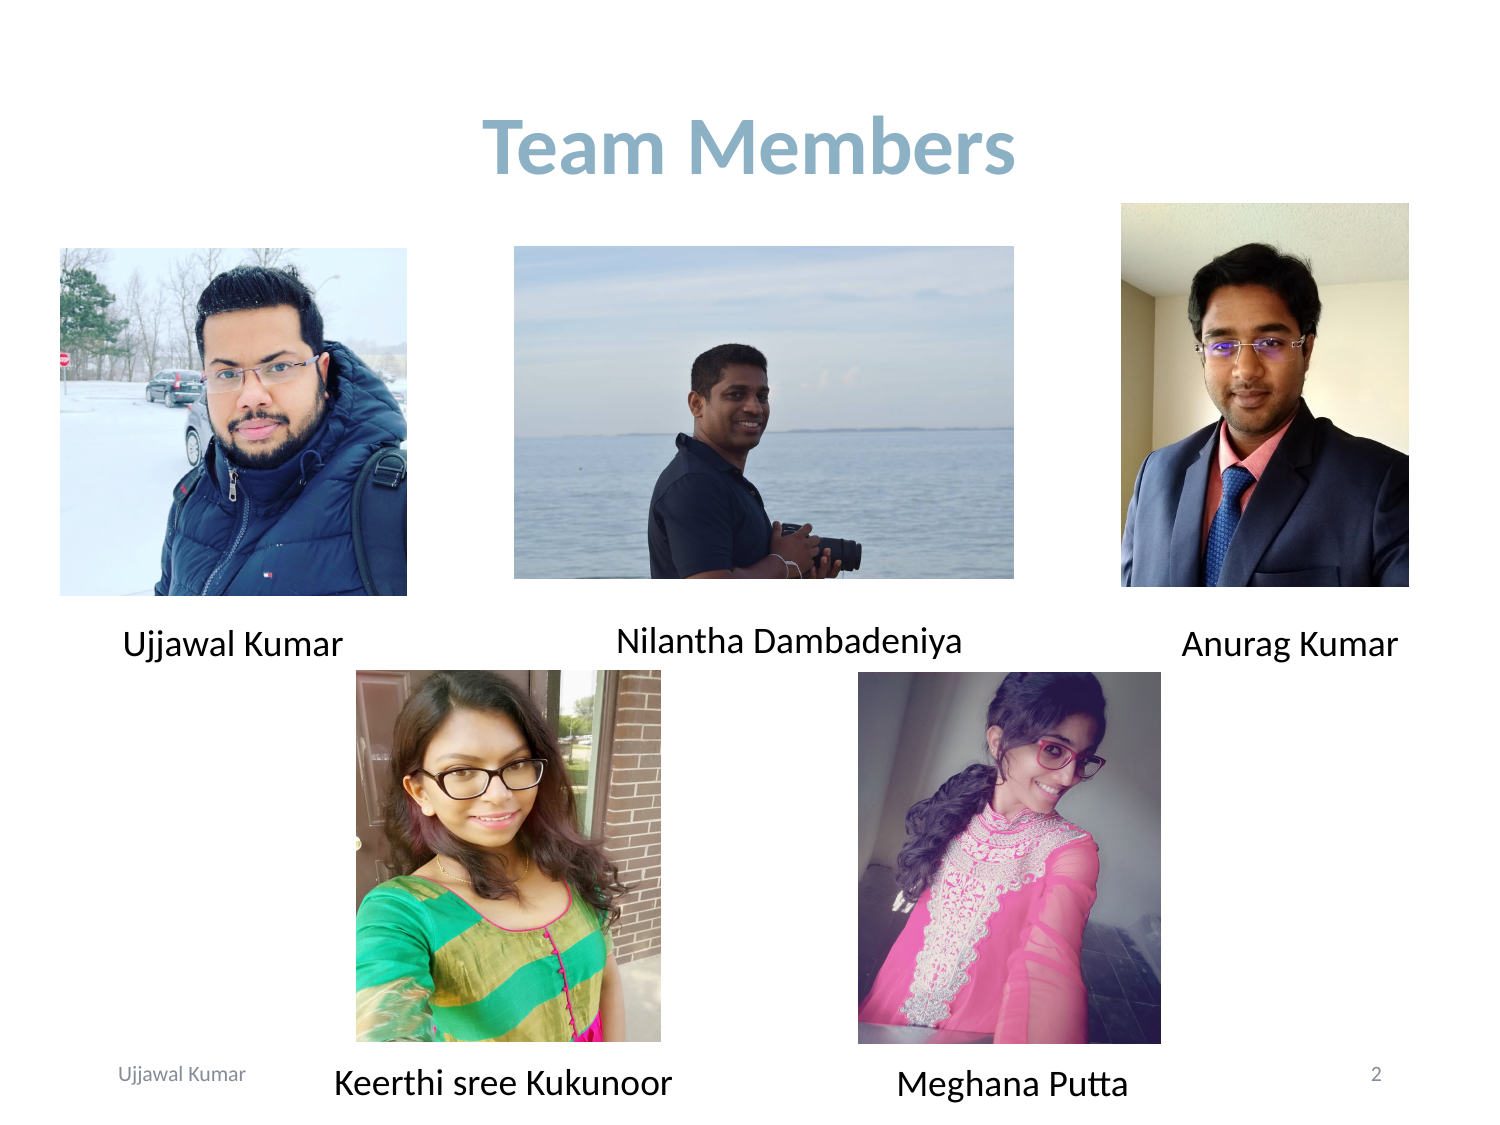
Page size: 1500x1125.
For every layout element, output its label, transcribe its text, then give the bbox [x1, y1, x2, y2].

picture [1121, 203, 1410, 587]
slide_number 2 [1165, 1042, 1397, 1103]
slide_number Ujjawal Kumar [103, 1042, 319, 1103]
picture [514, 245, 1014, 579]
text_box Nilantha Dambadeniya [578, 608, 1001, 670]
text_box Ujjawal Kumar [57, 610, 409, 673]
picture [857, 672, 1161, 1045]
text_box Meghana Putta [839, 1043, 1186, 1103]
picture [356, 670, 661, 1043]
text_box Keerthi sree Kukunoor [319, 1042, 698, 1125]
picture [59, 248, 407, 596]
text_box Anurag Kumar [1115, 610, 1466, 673]
title Team Members [103, 54, 1397, 241]
